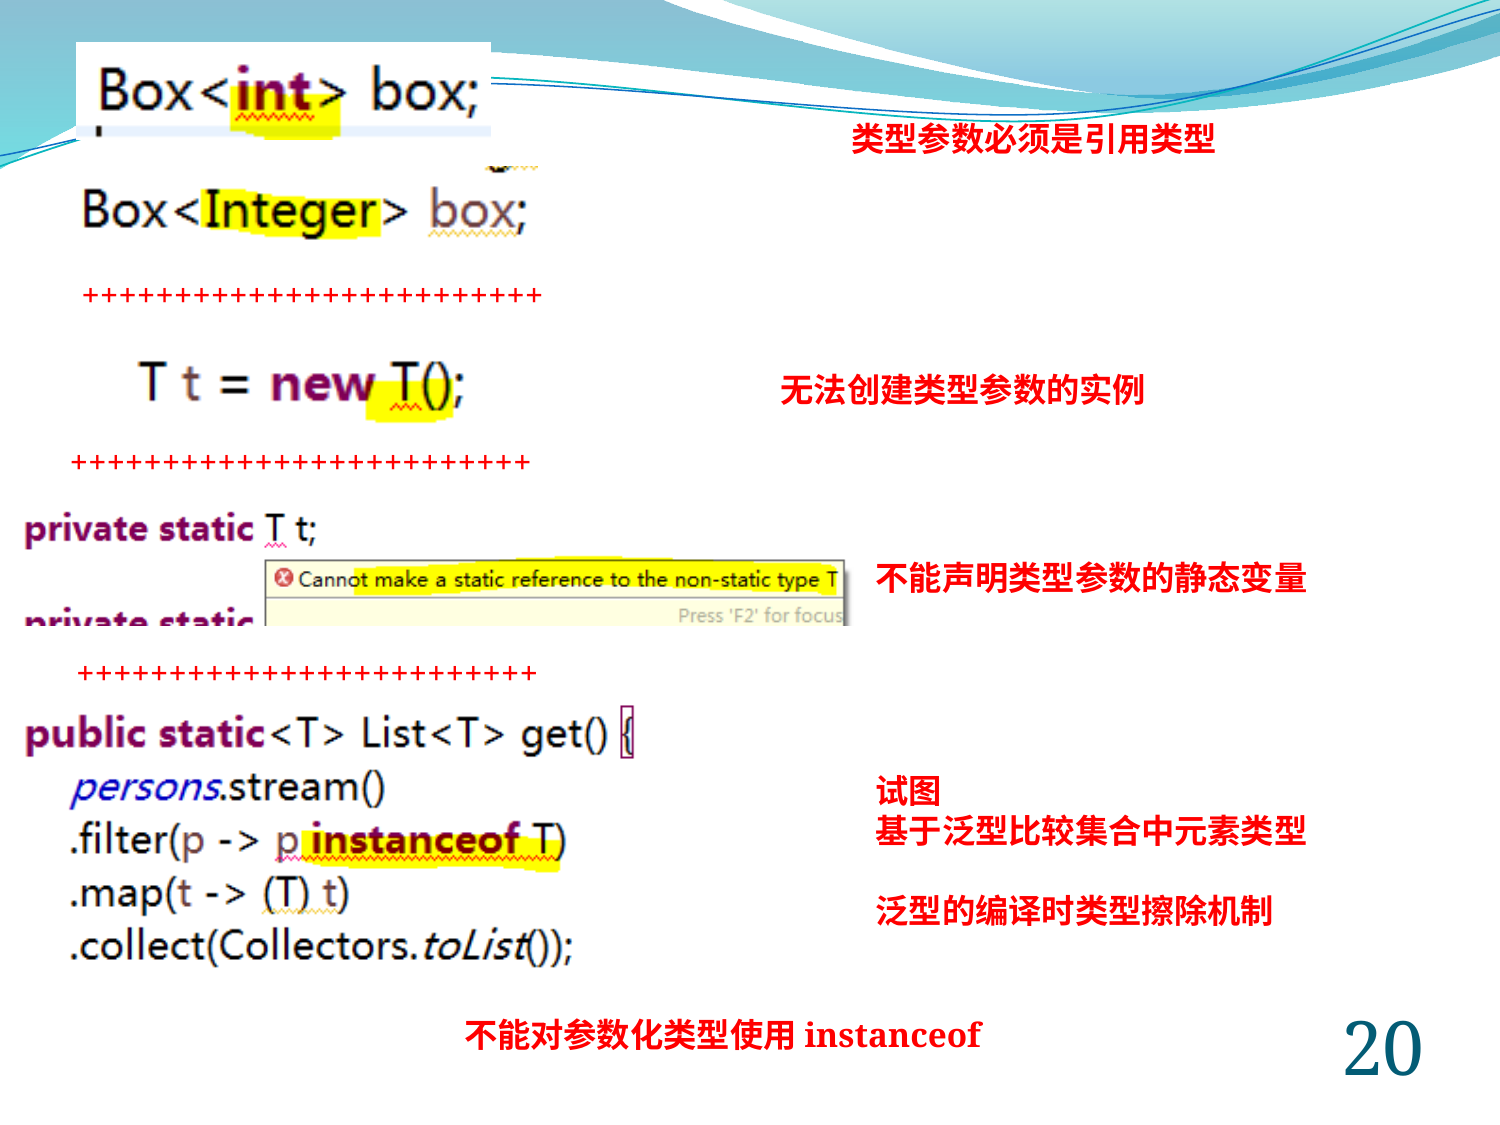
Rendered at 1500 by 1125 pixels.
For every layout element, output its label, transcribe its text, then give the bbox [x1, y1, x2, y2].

text_box 类型参数必须是引用类型 [836, 110, 1233, 166]
text_box 无法创建类型参数的实例 [765, 361, 1162, 417]
slide_number 19 [1299, 1042, 1425, 1103]
text_box 试图 基于泛型比较集合中元素类型 泛型的编译时类型擦除机制 [860, 763, 1323, 938]
text_box +++++++++++++++++++++++++ [61, 645, 554, 700]
text_box +++++++++++++++++++++++++ [54, 434, 548, 489]
text_box 不能对参数化类型使用instanceof [449, 1007, 996, 1062]
text_box 不能声明类型参数的静态变量 [864, 549, 1323, 605]
picture [119, 337, 484, 433]
picture [14, 704, 670, 977]
picture [76, 42, 491, 140]
text_box +++++++++++++++++++++++++ [66, 267, 559, 322]
picture [17, 492, 857, 626]
picture [64, 165, 538, 247]
